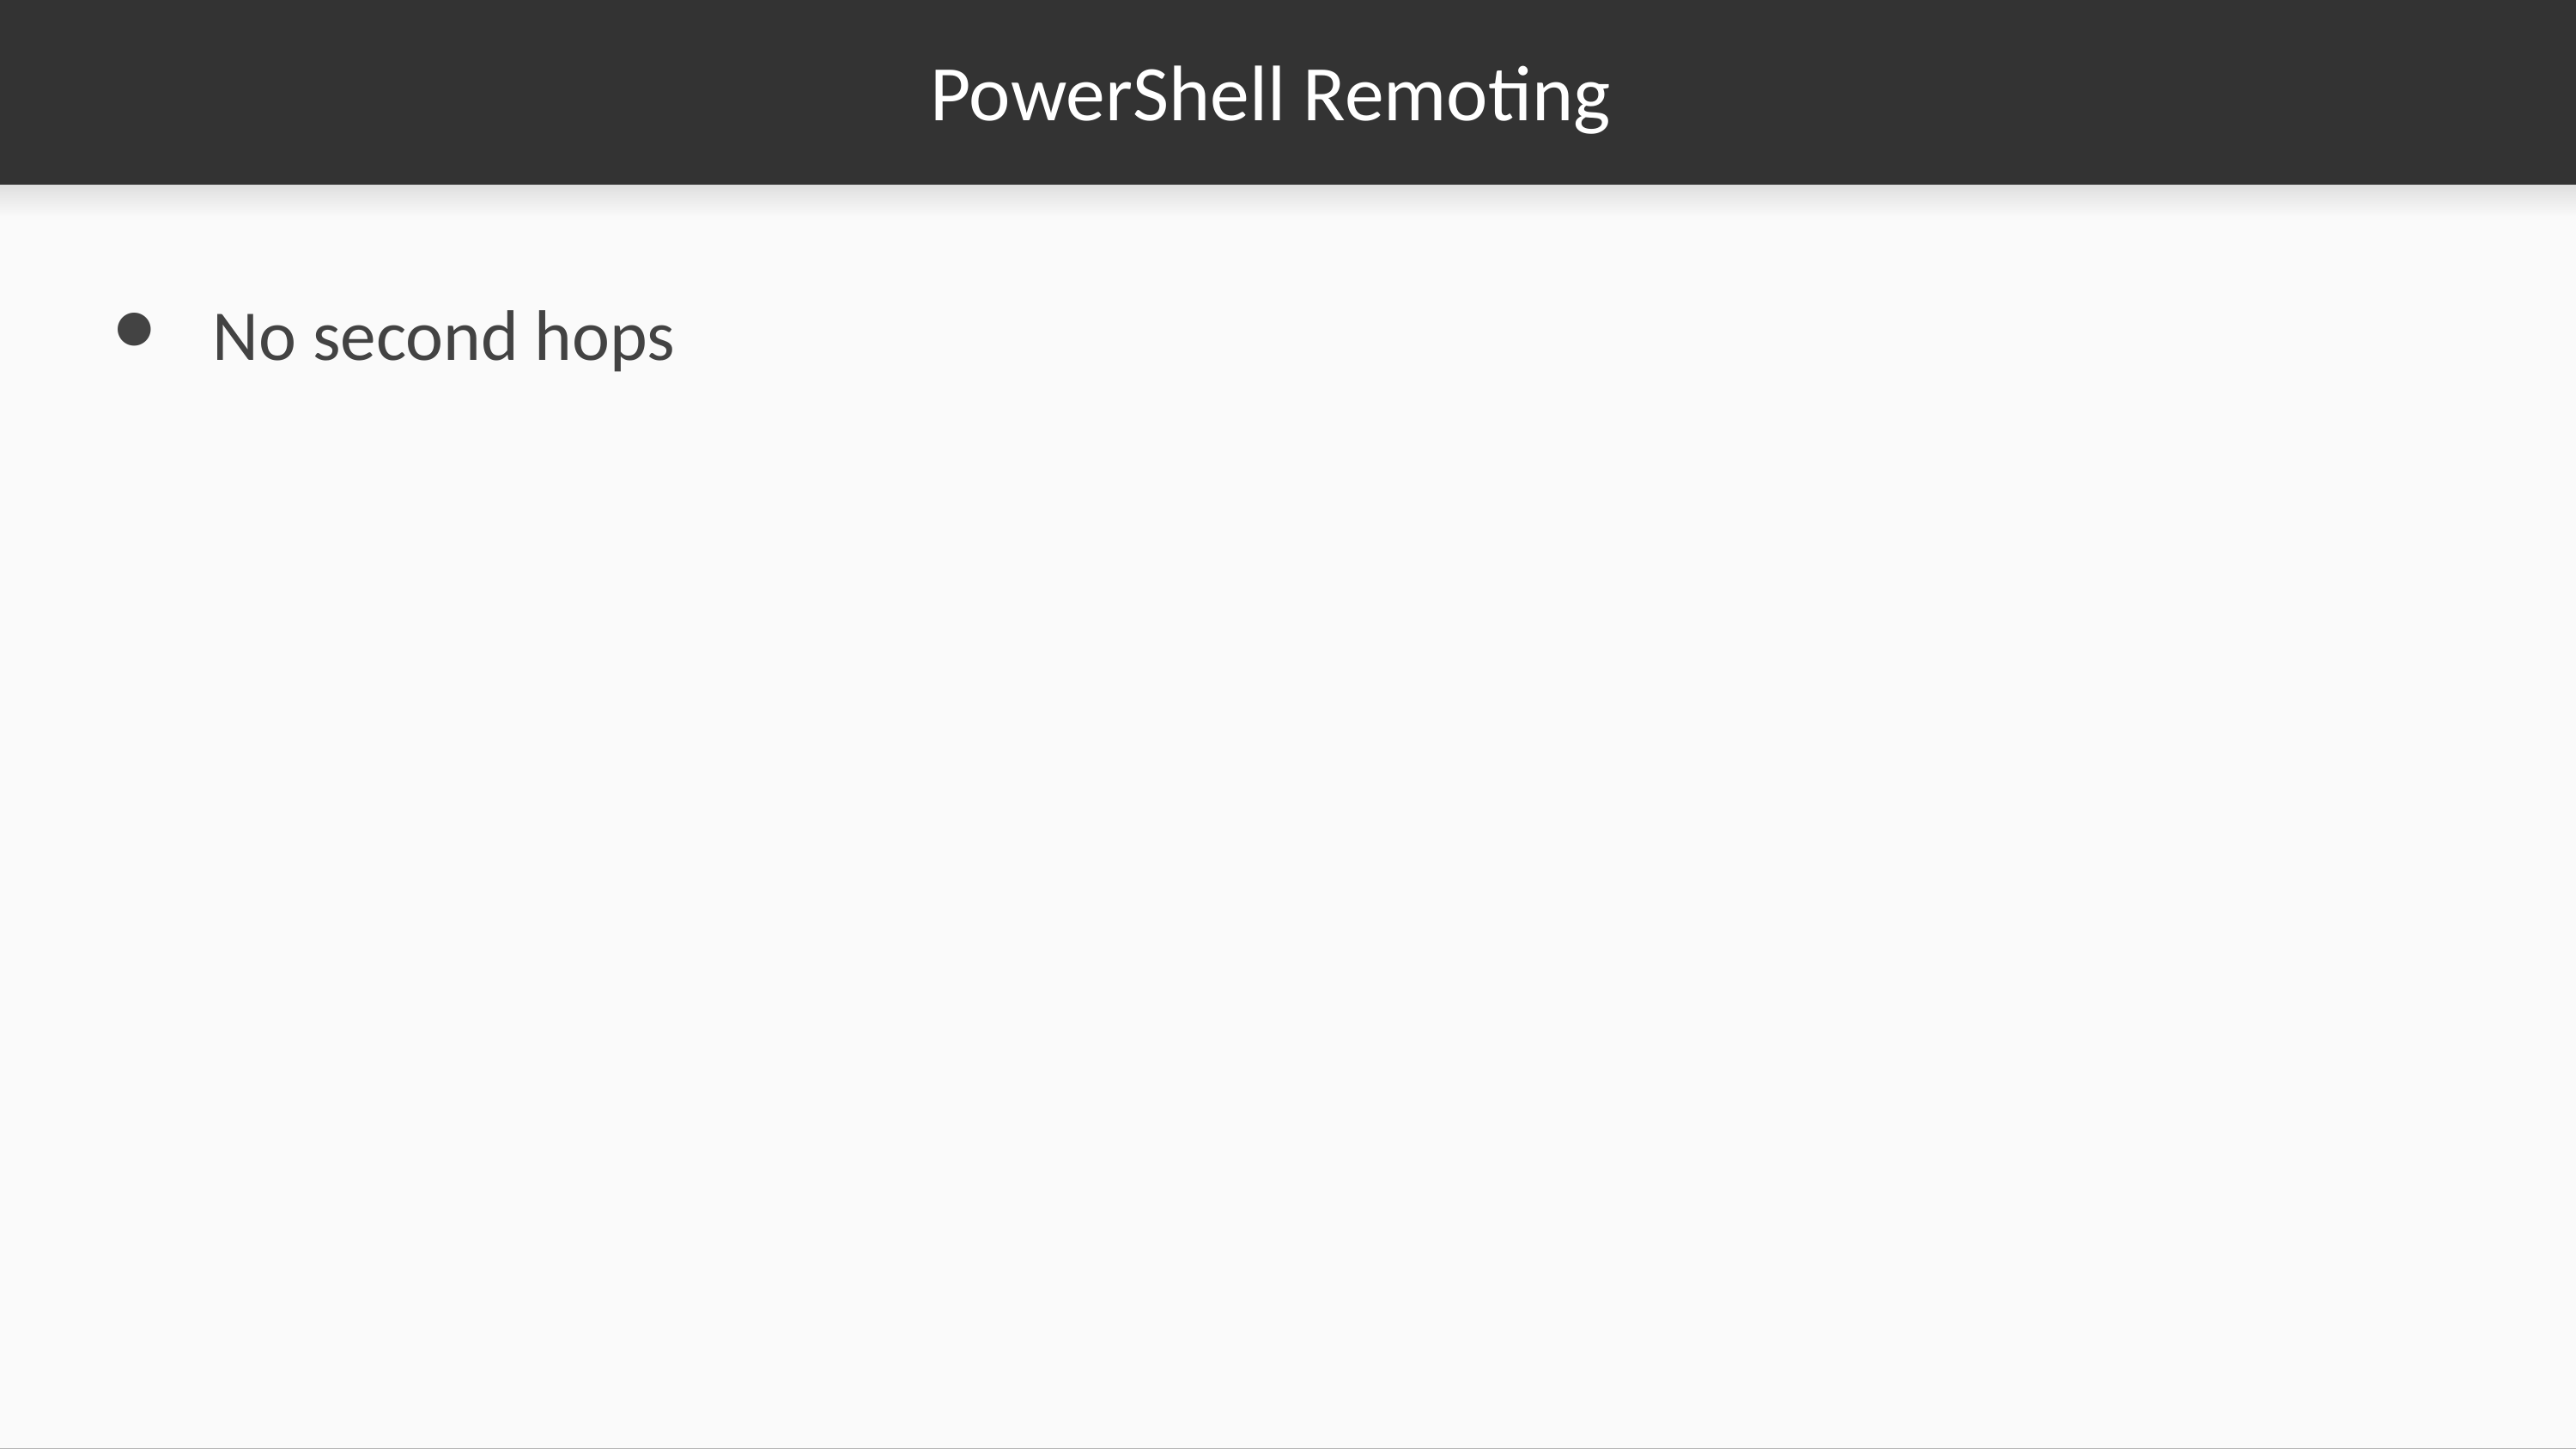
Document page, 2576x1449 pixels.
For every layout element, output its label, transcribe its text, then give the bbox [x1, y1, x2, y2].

title PowerShell Remoting [27, 4, 2515, 174]
list No second hops [58, 250, 2515, 1384]
